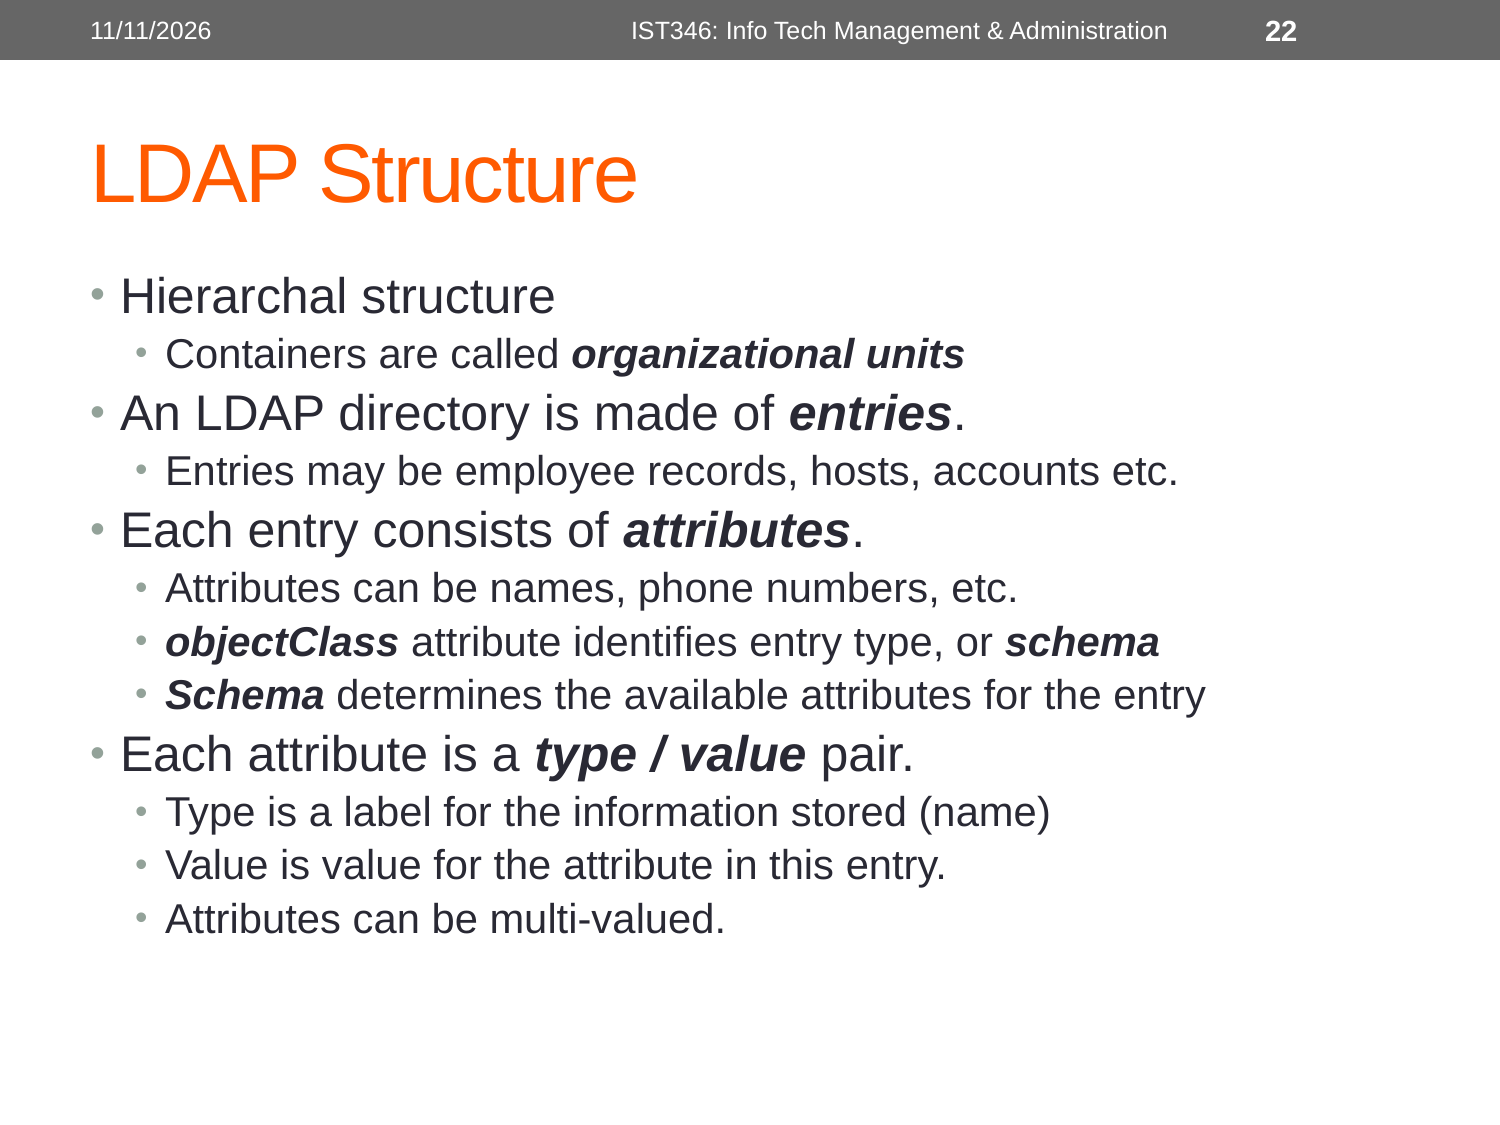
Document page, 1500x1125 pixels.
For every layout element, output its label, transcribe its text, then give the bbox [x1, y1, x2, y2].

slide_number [75, 3, 550, 57]
list Hierarchal structure Containers are called organizational units An LDAP directory is made of entries. Entries may be employee records, hosts, accounts etc. Each entry consists of attributes. Attributes can be names, phone numbers, etc. objectClass attribute identifies entry type, or schema Schema determines the available attributes for the entry Each attribute is a type / value pair. Type is a label for the information stored (name) Value is value for the attribute in this entry. Attributes can be multi-valued. [75, 262, 1425, 1063]
title LDAP Structure [75, 87, 1425, 250]
slide_number 22 [1250, 3, 1425, 57]
footer IST346: Info Tech Management & Administration [562, 3, 1238, 57]
